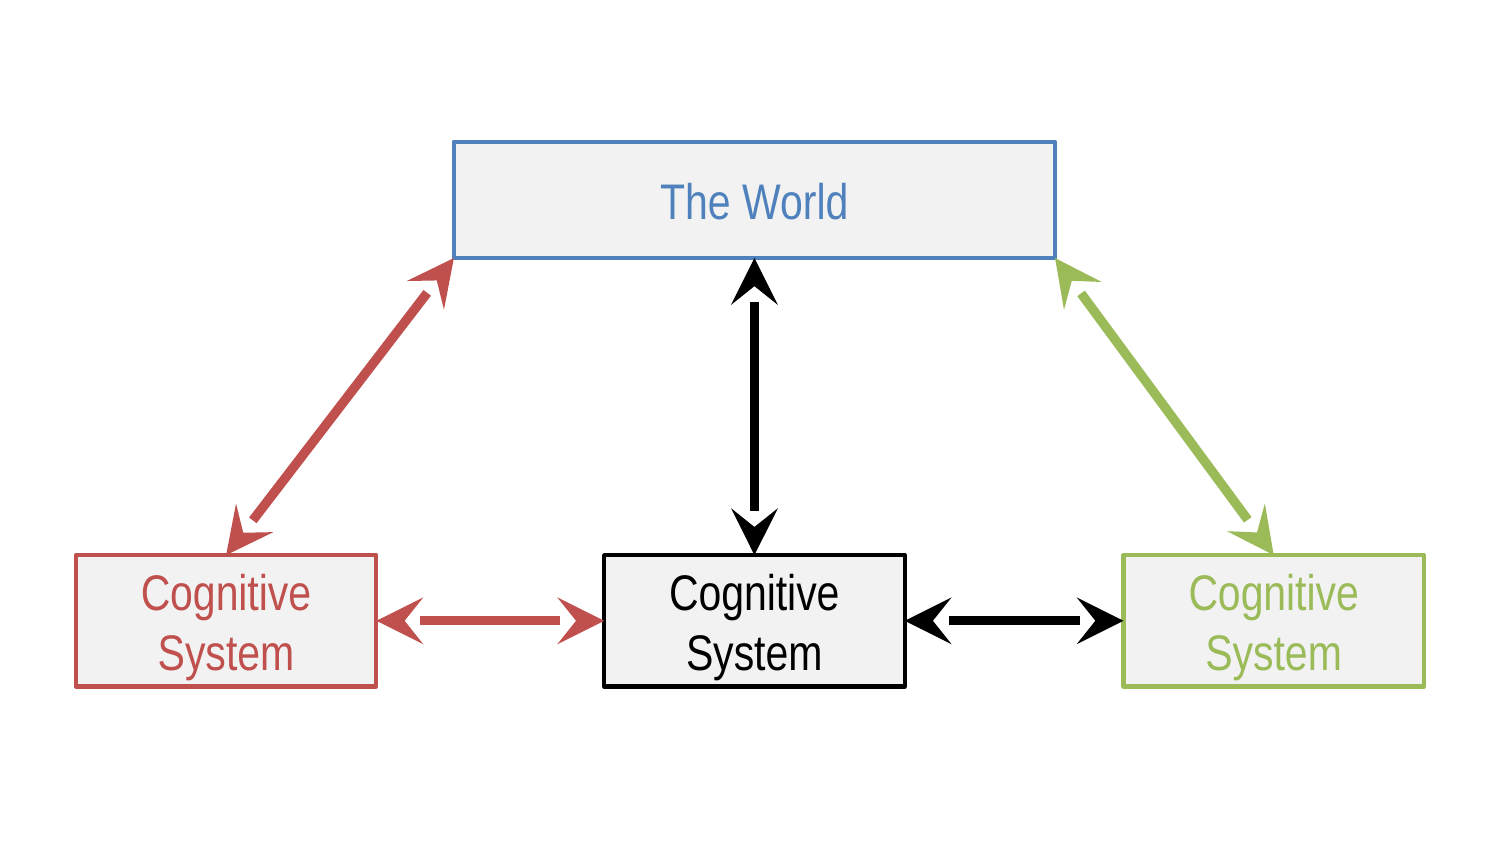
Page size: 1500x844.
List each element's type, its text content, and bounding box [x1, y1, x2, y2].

text_box Cognitive System [602, 553, 907, 689]
text_box Cognitive System [74, 553, 378, 689]
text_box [1054, 257, 1274, 556]
text_box The World [452, 140, 1057, 260]
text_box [225, 257, 455, 556]
text_box Cognitive System [1121, 553, 1426, 689]
